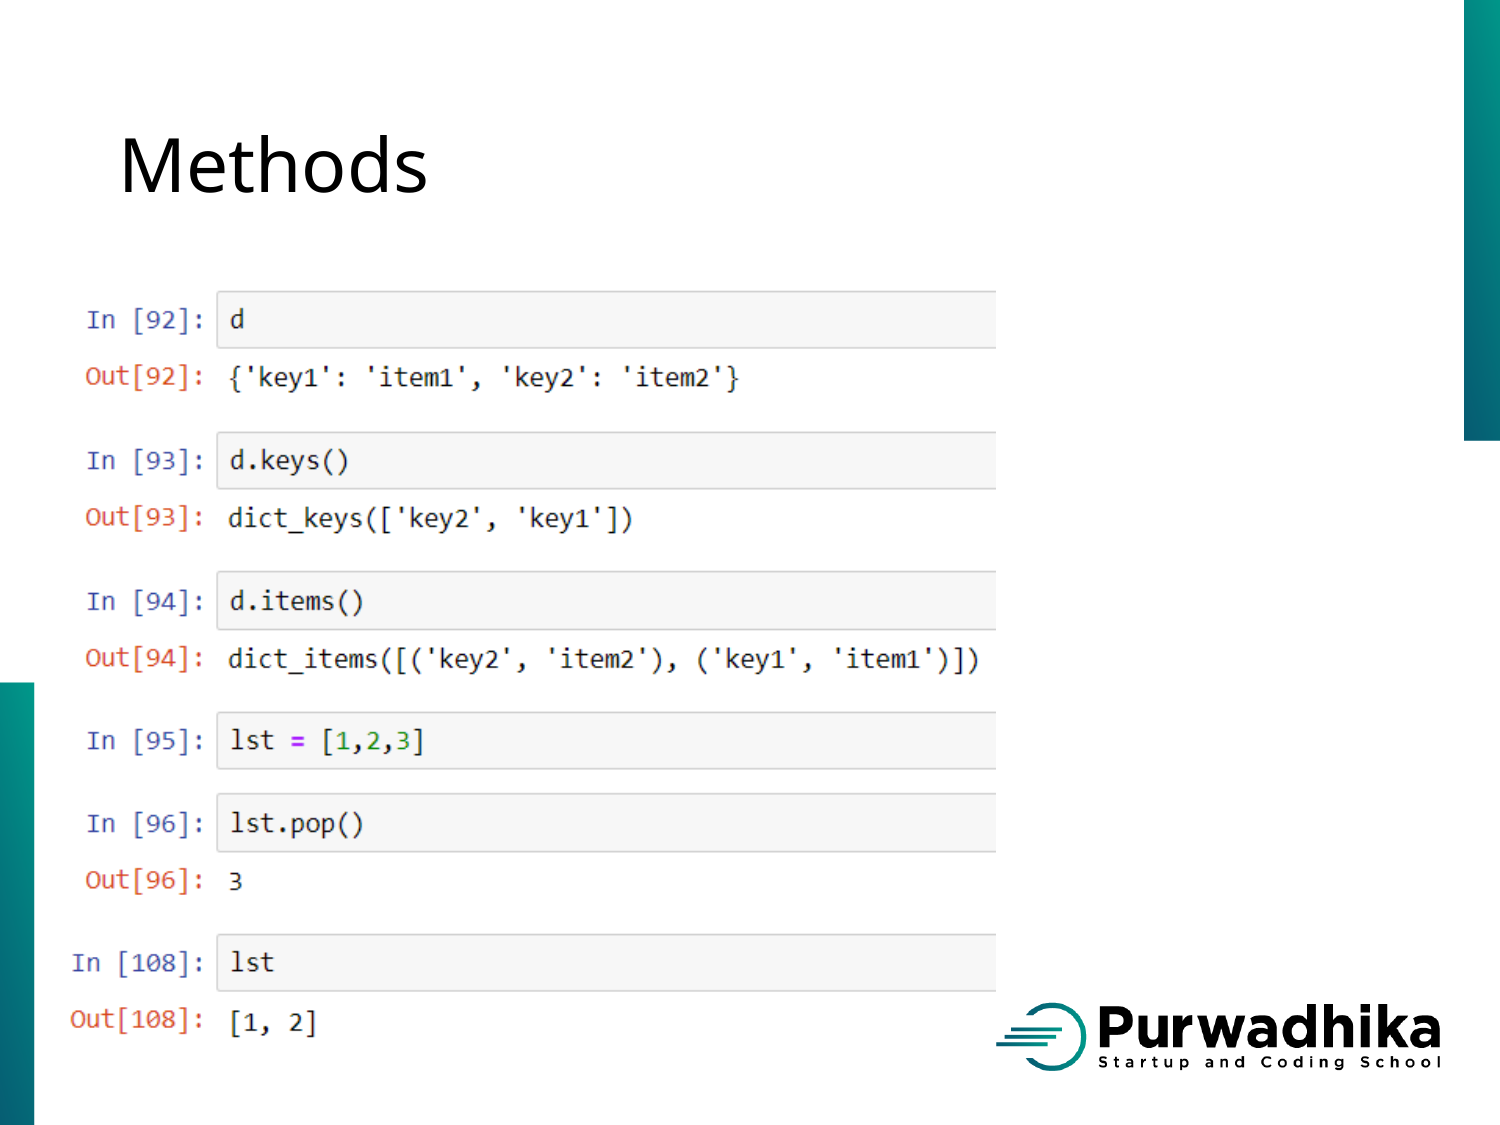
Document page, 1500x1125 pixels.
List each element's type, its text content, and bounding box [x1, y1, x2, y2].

title Methods [103, 59, 1397, 278]
picture [0, 0, 1500, 1125]
